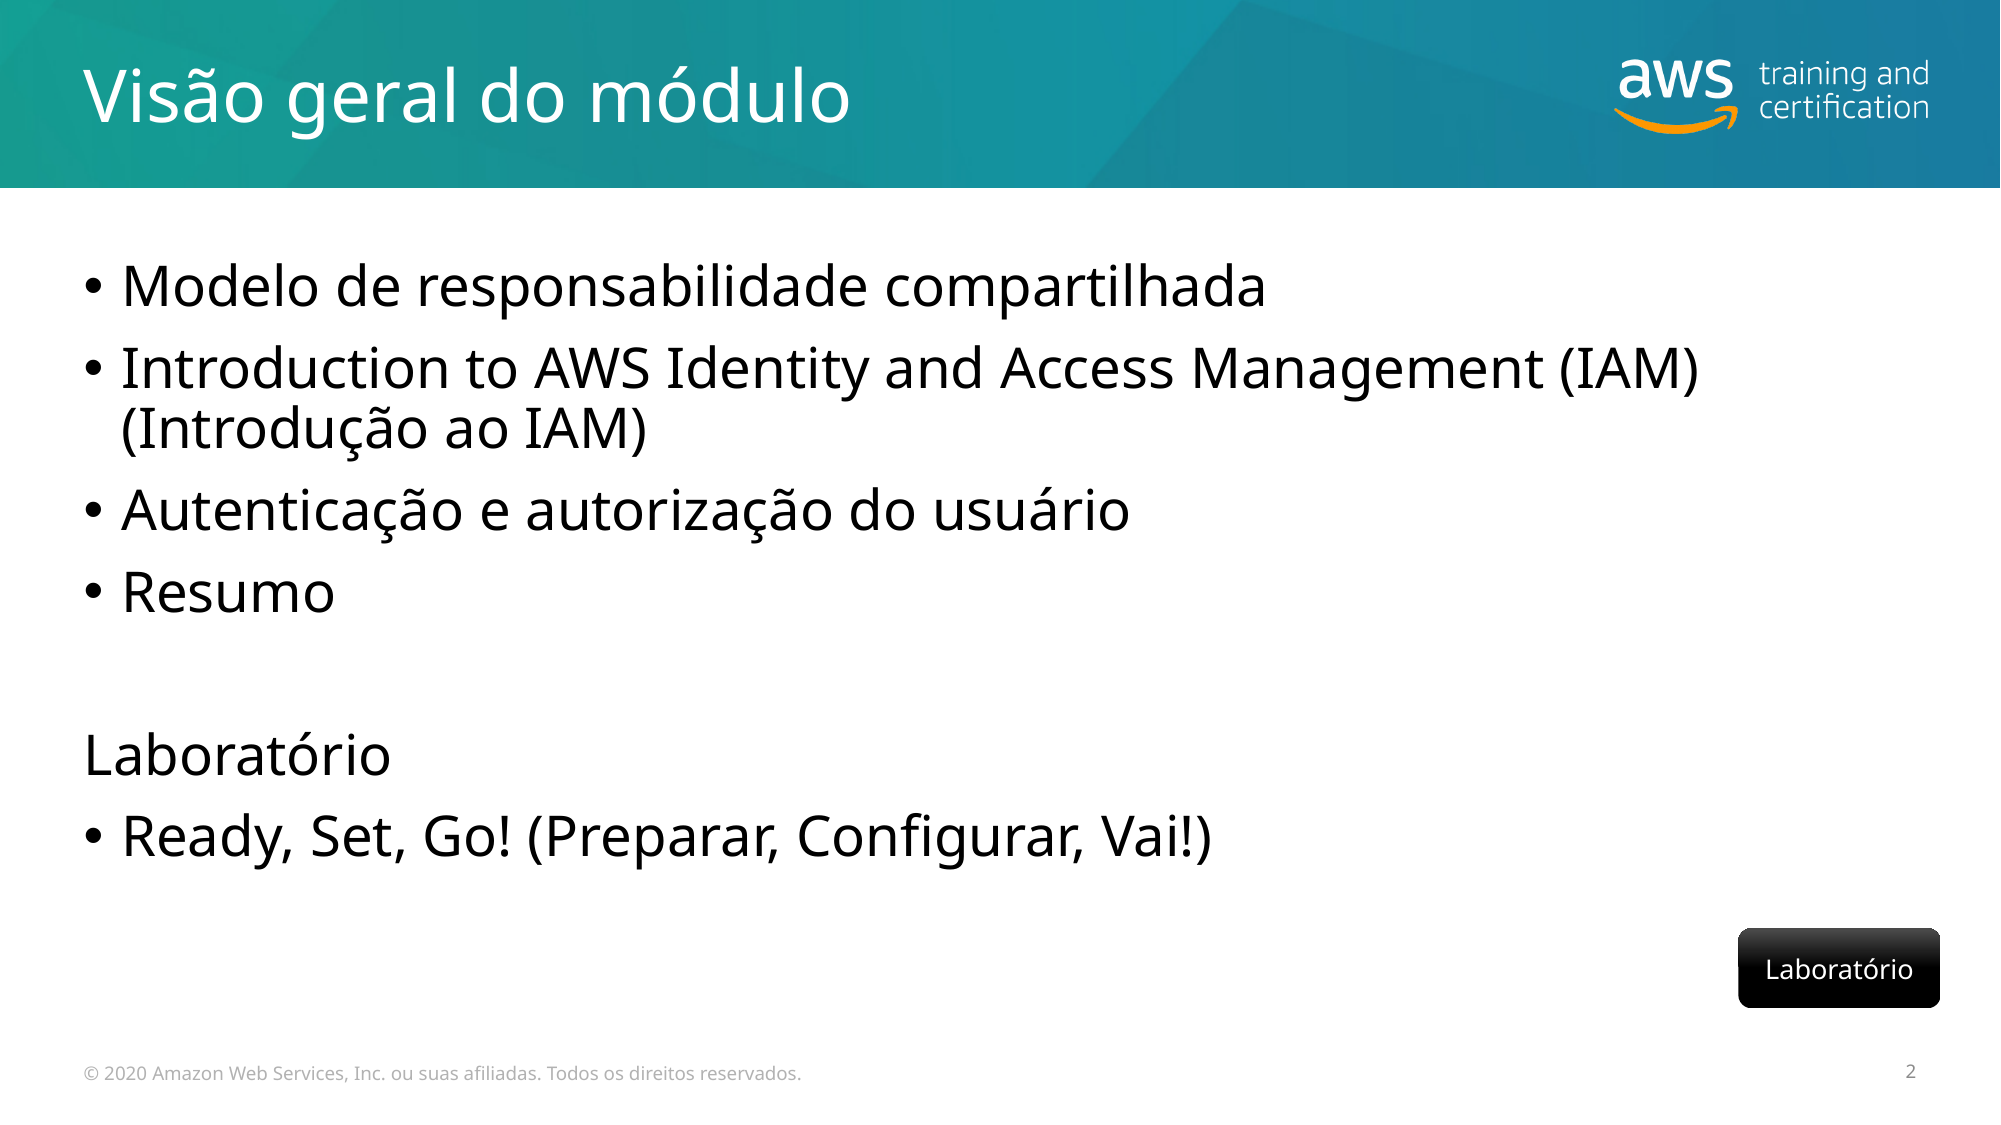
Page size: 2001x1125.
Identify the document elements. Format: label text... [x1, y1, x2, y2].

footer © 2020 Amazon Web Services, Inc. ou suas afiliadas. Todos os direitos reservados. [68, 1042, 858, 1103]
picture [0, 0, 2000, 188]
list Modelo de responsabilidade compartilhada Introduction to AWS Identity and Access Management (IAM) (Introdução ao IAM) Autenticação e autorização do usuário Resumo Laboratório Ready, Set, Go! (Preparar, Configurar, Vai!) [68, 250, 1932, 1014]
text_box Laboratório [1737, 927, 1942, 1009]
slide_number 2 [1481, 1042, 1932, 1103]
title Visão geral do módulo [68, 59, 1551, 138]
